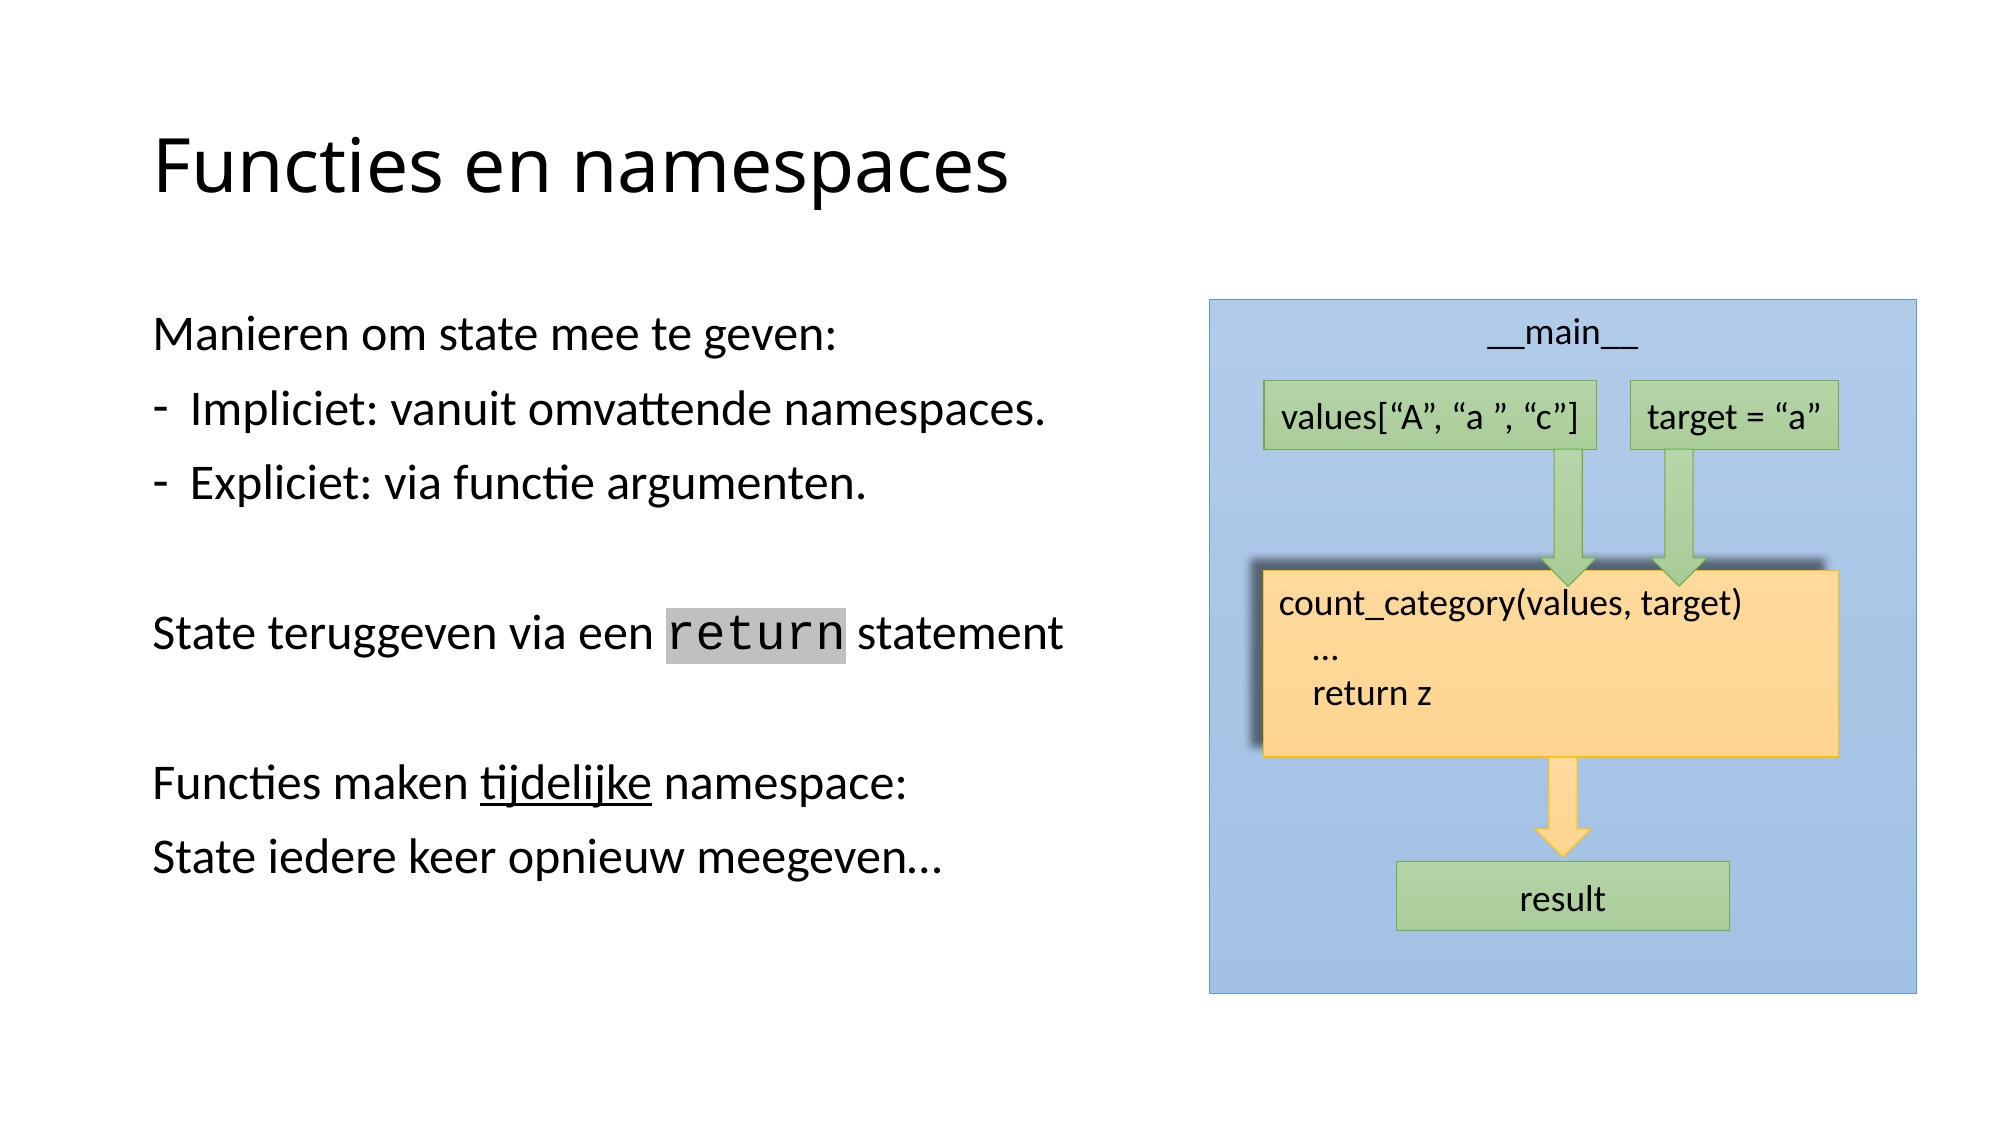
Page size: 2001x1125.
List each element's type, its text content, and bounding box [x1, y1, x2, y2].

list Manieren om state mee te geven: Impliciet: vanuit omvattende namespaces. Expliciet: via functie argumenten. State teruggeven via een return statement Functies maken tijdelijke namespace: State iedere keer opnieuw meegeven… [137, 299, 1137, 1066]
text_box target = “a” [1630, 380, 1839, 450]
text_box [1649, 448, 1709, 587]
text_box result [1396, 861, 1730, 931]
text_box values[“A”, “a ”, “c”] [1263, 380, 1597, 450]
text_box count_category(values, target) … return z [1263, 570, 1839, 758]
title Functies en namespaces [137, 59, 1863, 278]
text_box [1538, 448, 1598, 587]
text_box [1533, 756, 1593, 858]
text_box __main__ [1209, 299, 1917, 994]
